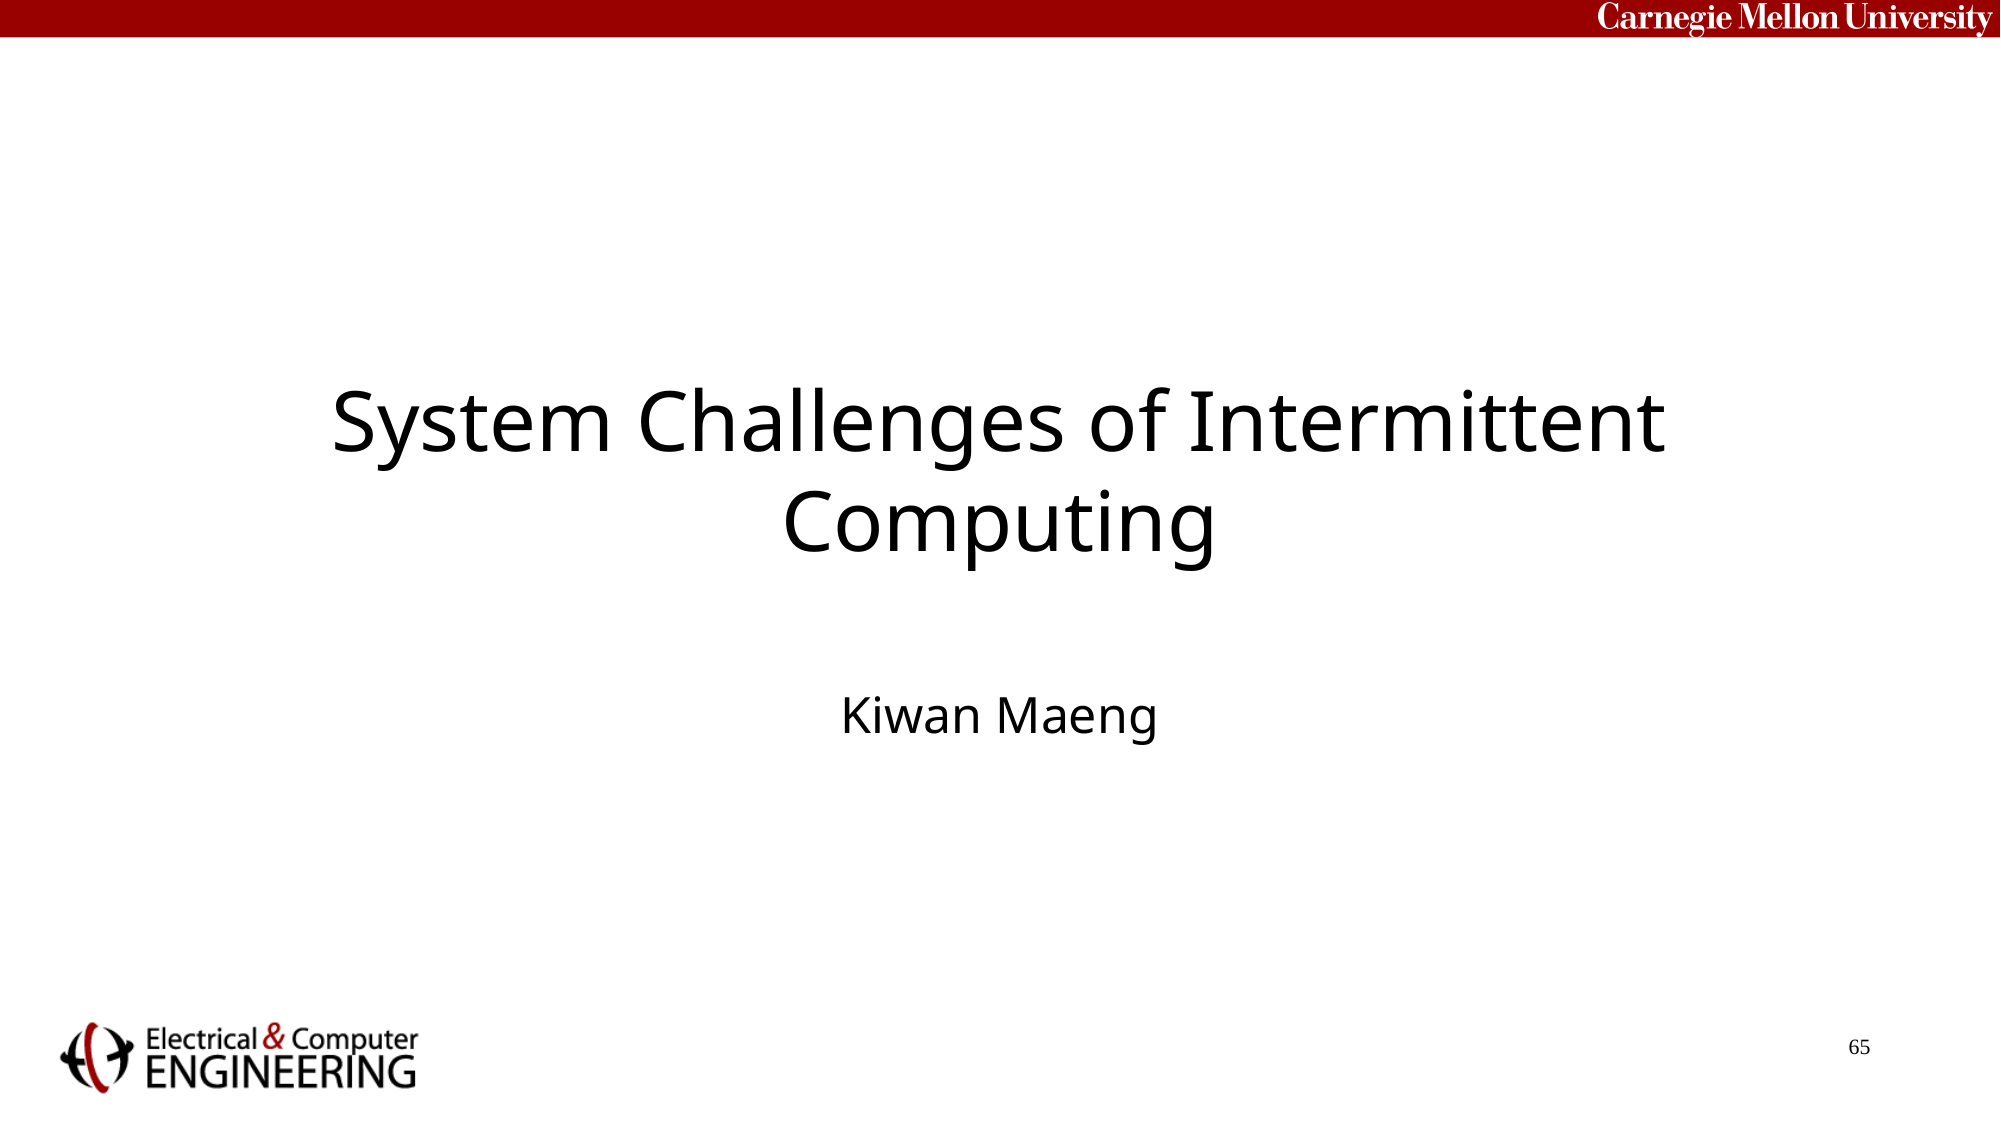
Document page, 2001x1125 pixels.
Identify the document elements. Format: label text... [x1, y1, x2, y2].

picture [1598, 2, 1993, 38]
slide_number 65 [1468, 1025, 1886, 1100]
picture [50, 1013, 433, 1102]
title System Challenges of Intermittent Computing [177, 321, 1823, 616]
subtitle Kiwan Maeng [437, 676, 1563, 880]
